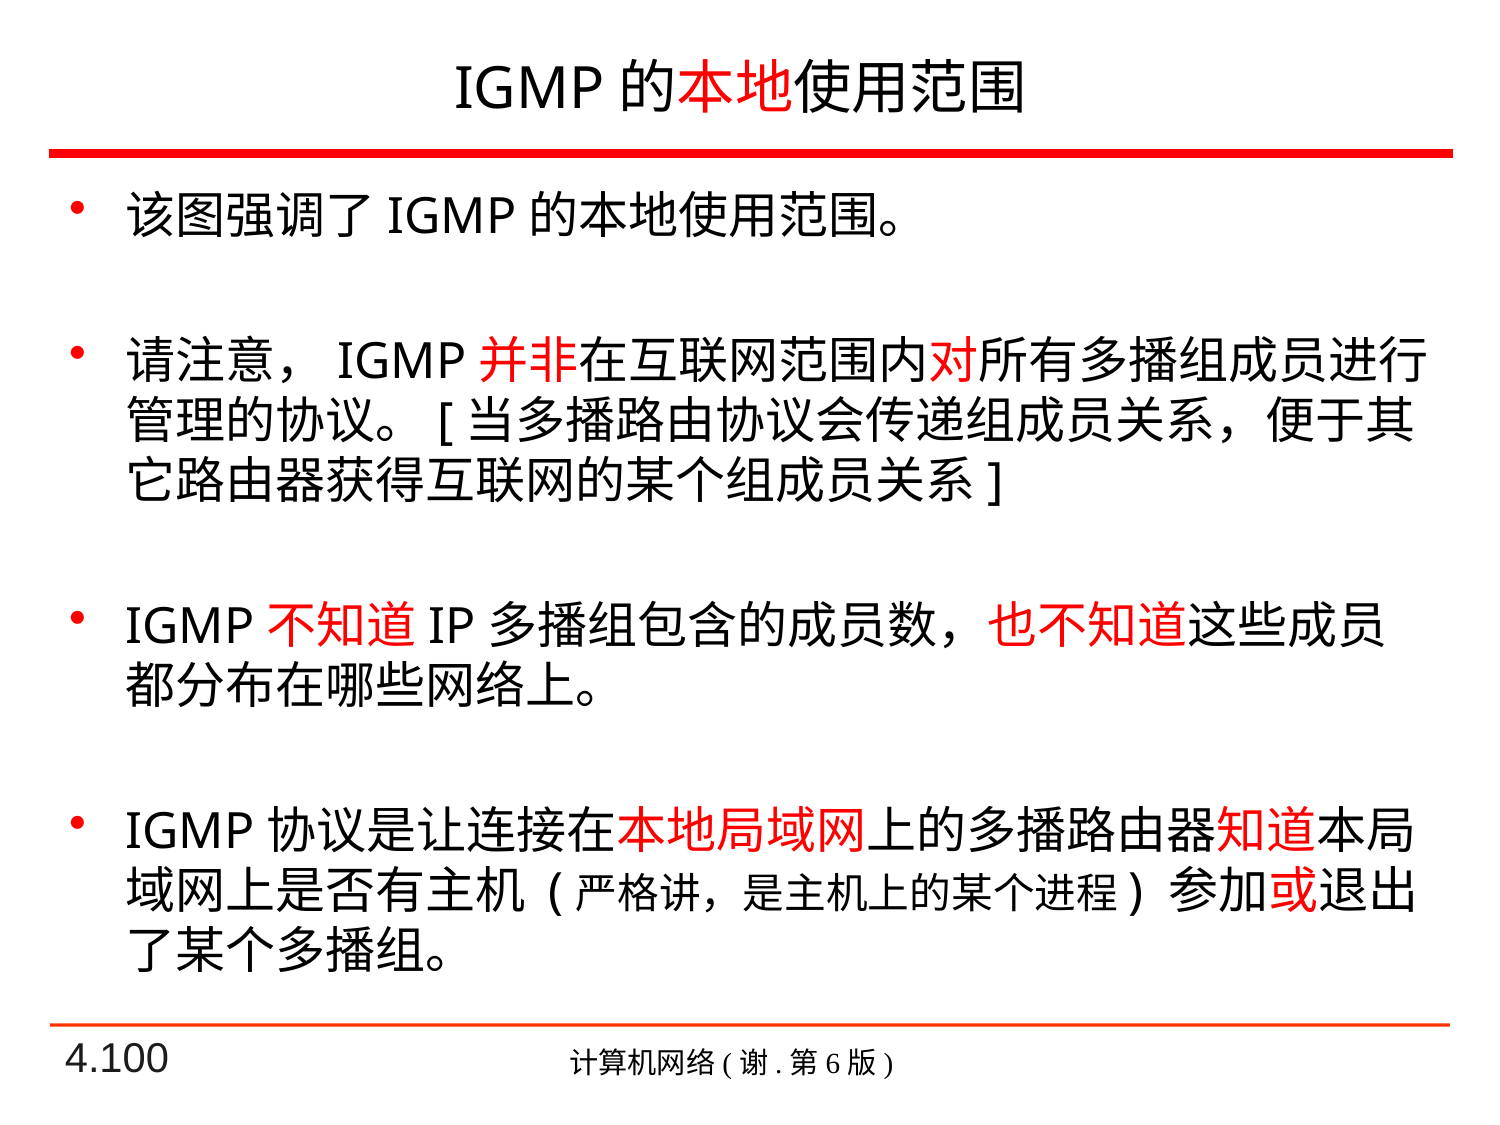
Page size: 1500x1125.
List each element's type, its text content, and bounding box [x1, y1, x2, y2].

title IGMP的本地使用范围 [53, 33, 1440, 137]
list 该图强调了IGMP的本地使用范围。 请注意，IGMP并非在互联网范围内对所有多播组成员进行管理的协议。[当多播路由协议会传递组成员关系，便于其它路由器获得互联网的某个组成员关系] IGMP不知道IP多播组包含的成员数，也不知道这些成员都分布在哪些网络上。 IGMP协议是让连接在本地局域网上的多播路由器知道本局域网上是否有主机 (严格讲，是主机上的某个进程) 参加或退出了某个多播组。 [53, 175, 1447, 1014]
